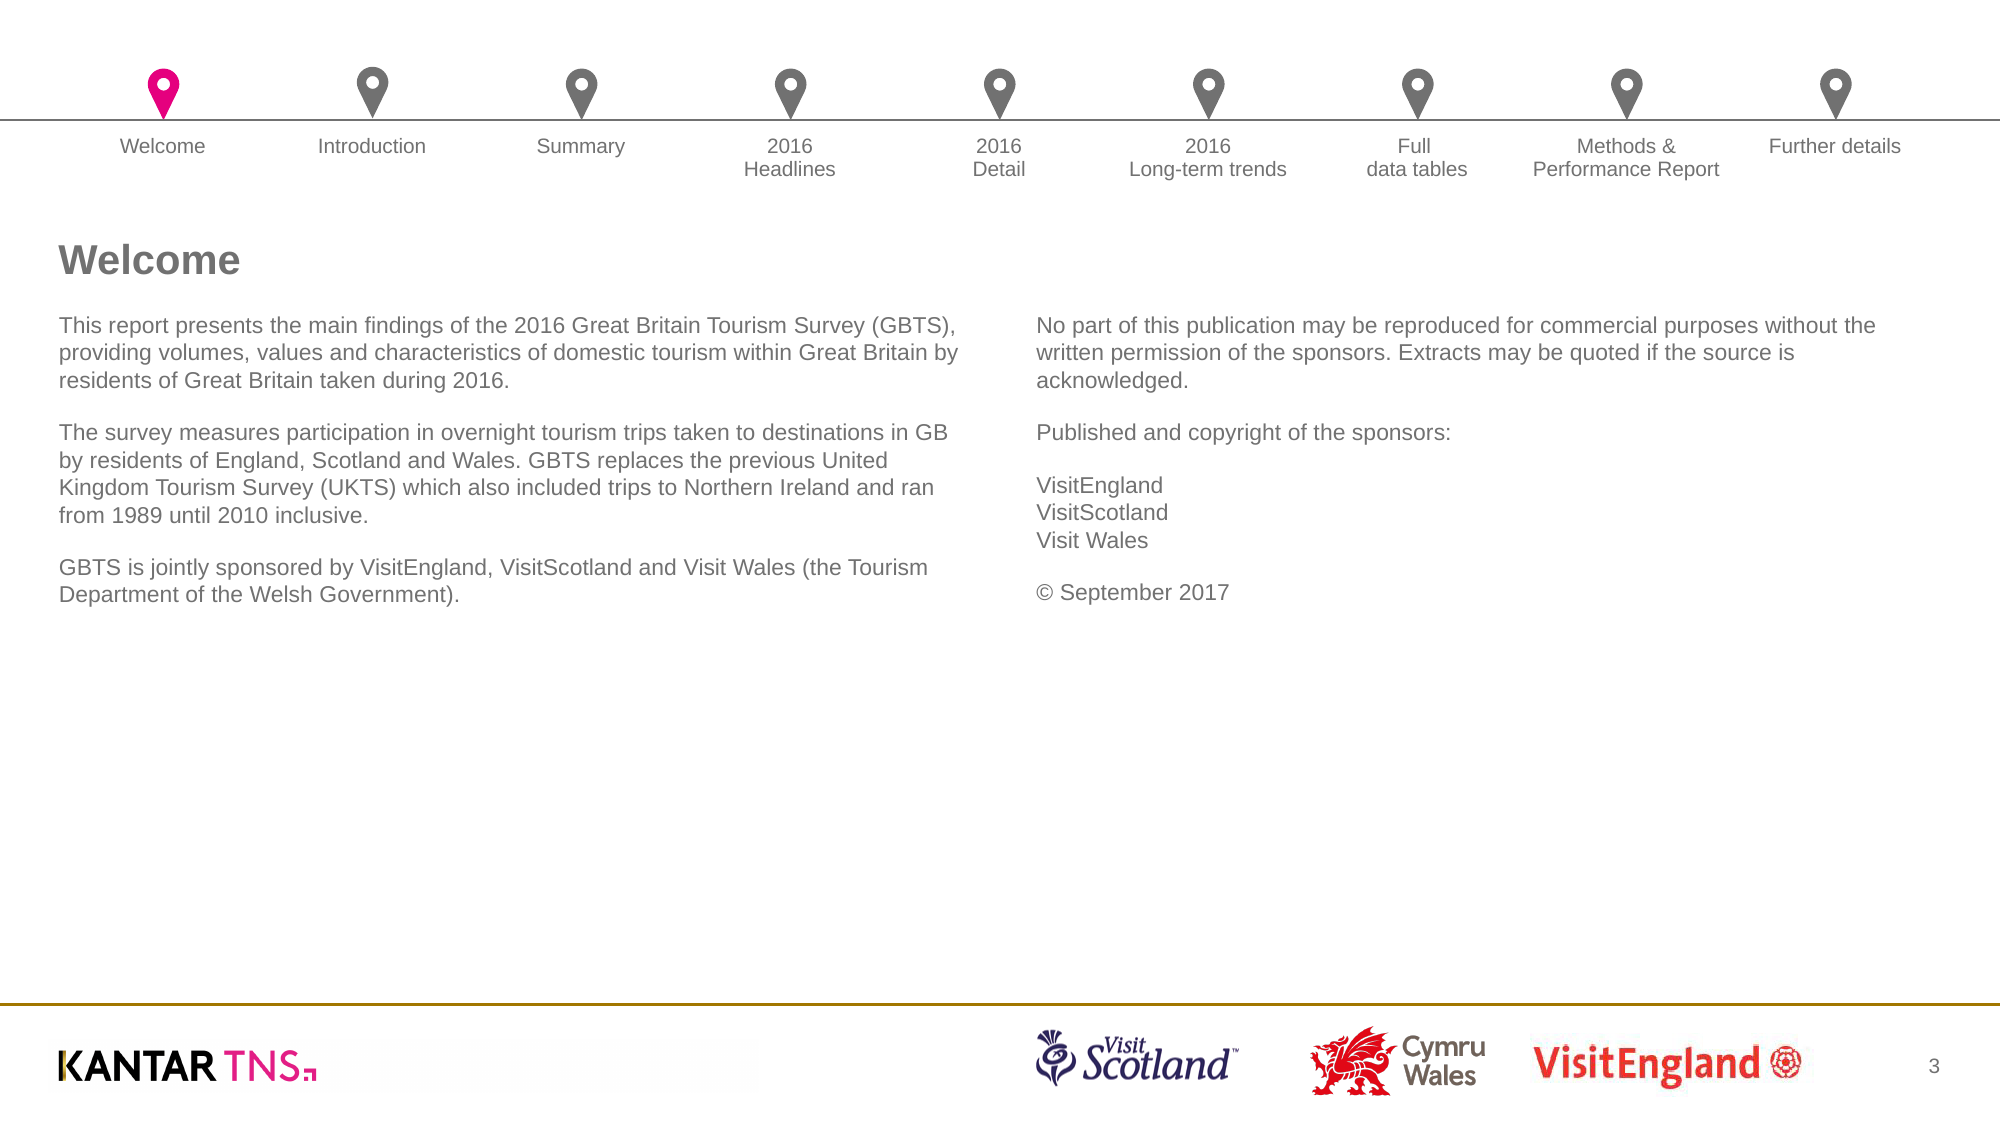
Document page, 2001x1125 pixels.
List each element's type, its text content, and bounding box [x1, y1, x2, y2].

text_box [774, 68, 807, 120]
text_box [1193, 68, 1225, 120]
picture [48, 1039, 759, 1093]
text_box [147, 68, 180, 119]
text_box [565, 68, 598, 120]
picture [1002, 1008, 1266, 1114]
text_box [1402, 68, 1434, 120]
slide_number 3 [1780, 1048, 1941, 1082]
list This report presents the main findings of the 2016 Great Britain Tourism Survey (GBTS), providing volumes, values and characteristics of domestic tourism within Great Britain by residents of Great Britain taken during 2016. The survey measures participation in overnight tourism trips taken to destinations in GB by residents of England, Scotland and Wales. GBTS replaces the previous United Kingdom Tourism Survey (UKTS) which also included trips to Northern Ireland and ran from 1989 until 2010 inclusive. GBTS is jointly sponsored by VisitEngland, VisitScotland and Visit Wales (the Tourism Department of the Welsh Government). [59, 310, 963, 937]
text_box [1611, 68, 1643, 120]
text_box [1820, 68, 1852, 120]
title Welcome [58, 167, 1937, 283]
text_box [356, 66, 389, 119]
picture [1310, 1026, 1485, 1096]
text_box [983, 68, 1016, 120]
list No part of this publication may be reproduced for commercial purposes without the written permission of the sponsors. Extracts may be quoted if the source is acknowledged. Published and copyright of the sponsors: VisitEngland VisitScotland Visit Wales © September 2017 [1036, 310, 1941, 937]
